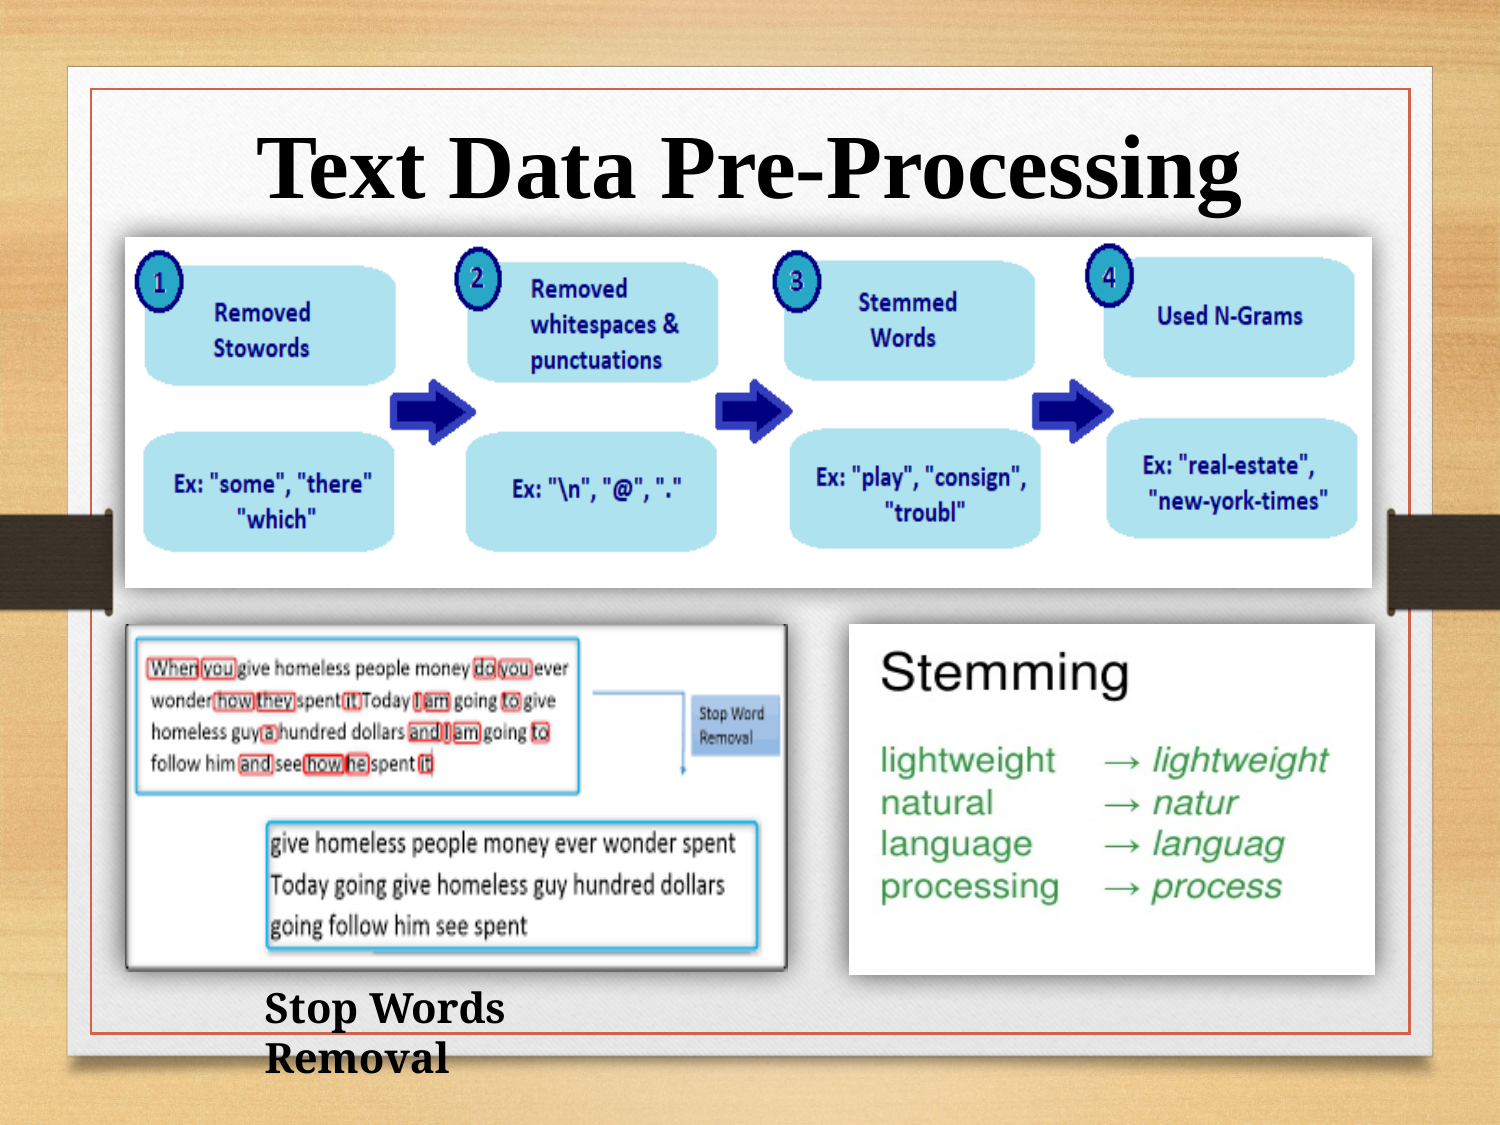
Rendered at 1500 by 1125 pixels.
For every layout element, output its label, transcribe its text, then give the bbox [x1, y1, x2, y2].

text_box Text Data Pre-Processing [87, 99, 1413, 225]
picture [0, 0, 1500, 1125]
text_box Stop Words Removal [249, 974, 688, 1090]
